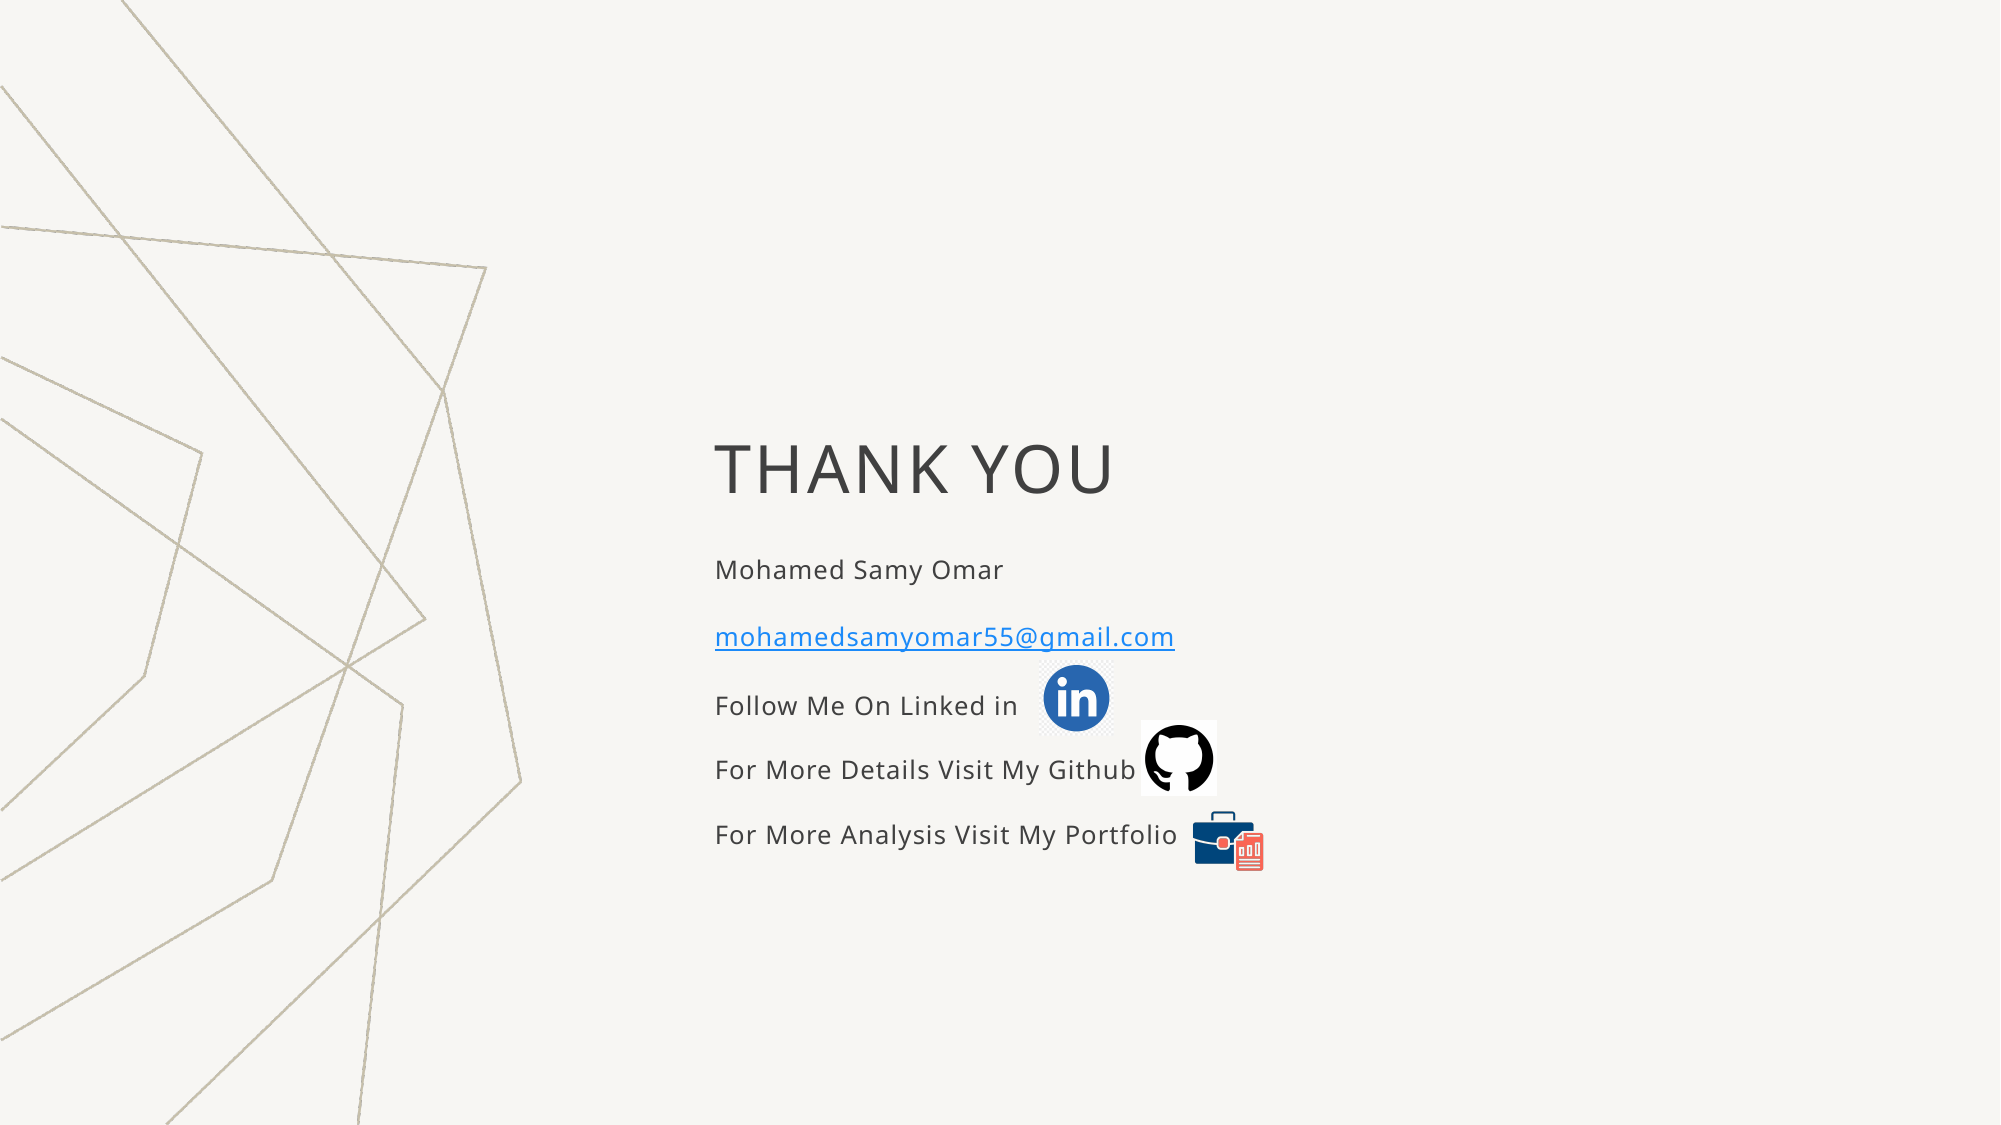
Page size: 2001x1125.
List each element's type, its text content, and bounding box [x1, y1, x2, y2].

picture [1190, 803, 1266, 879]
subtitle Mohamed Samy Omar mohamedsamyomar55@gmail.com Follow Me On Linked in For More Details Visit My Github For More Analysis Visit My Portfolio [699, 531, 1386, 860]
picture [1140, 720, 1217, 796]
picture [1039, 660, 1114, 736]
title THANK YOU [699, 265, 1386, 516]
picture [0, 0, 522, 1125]
